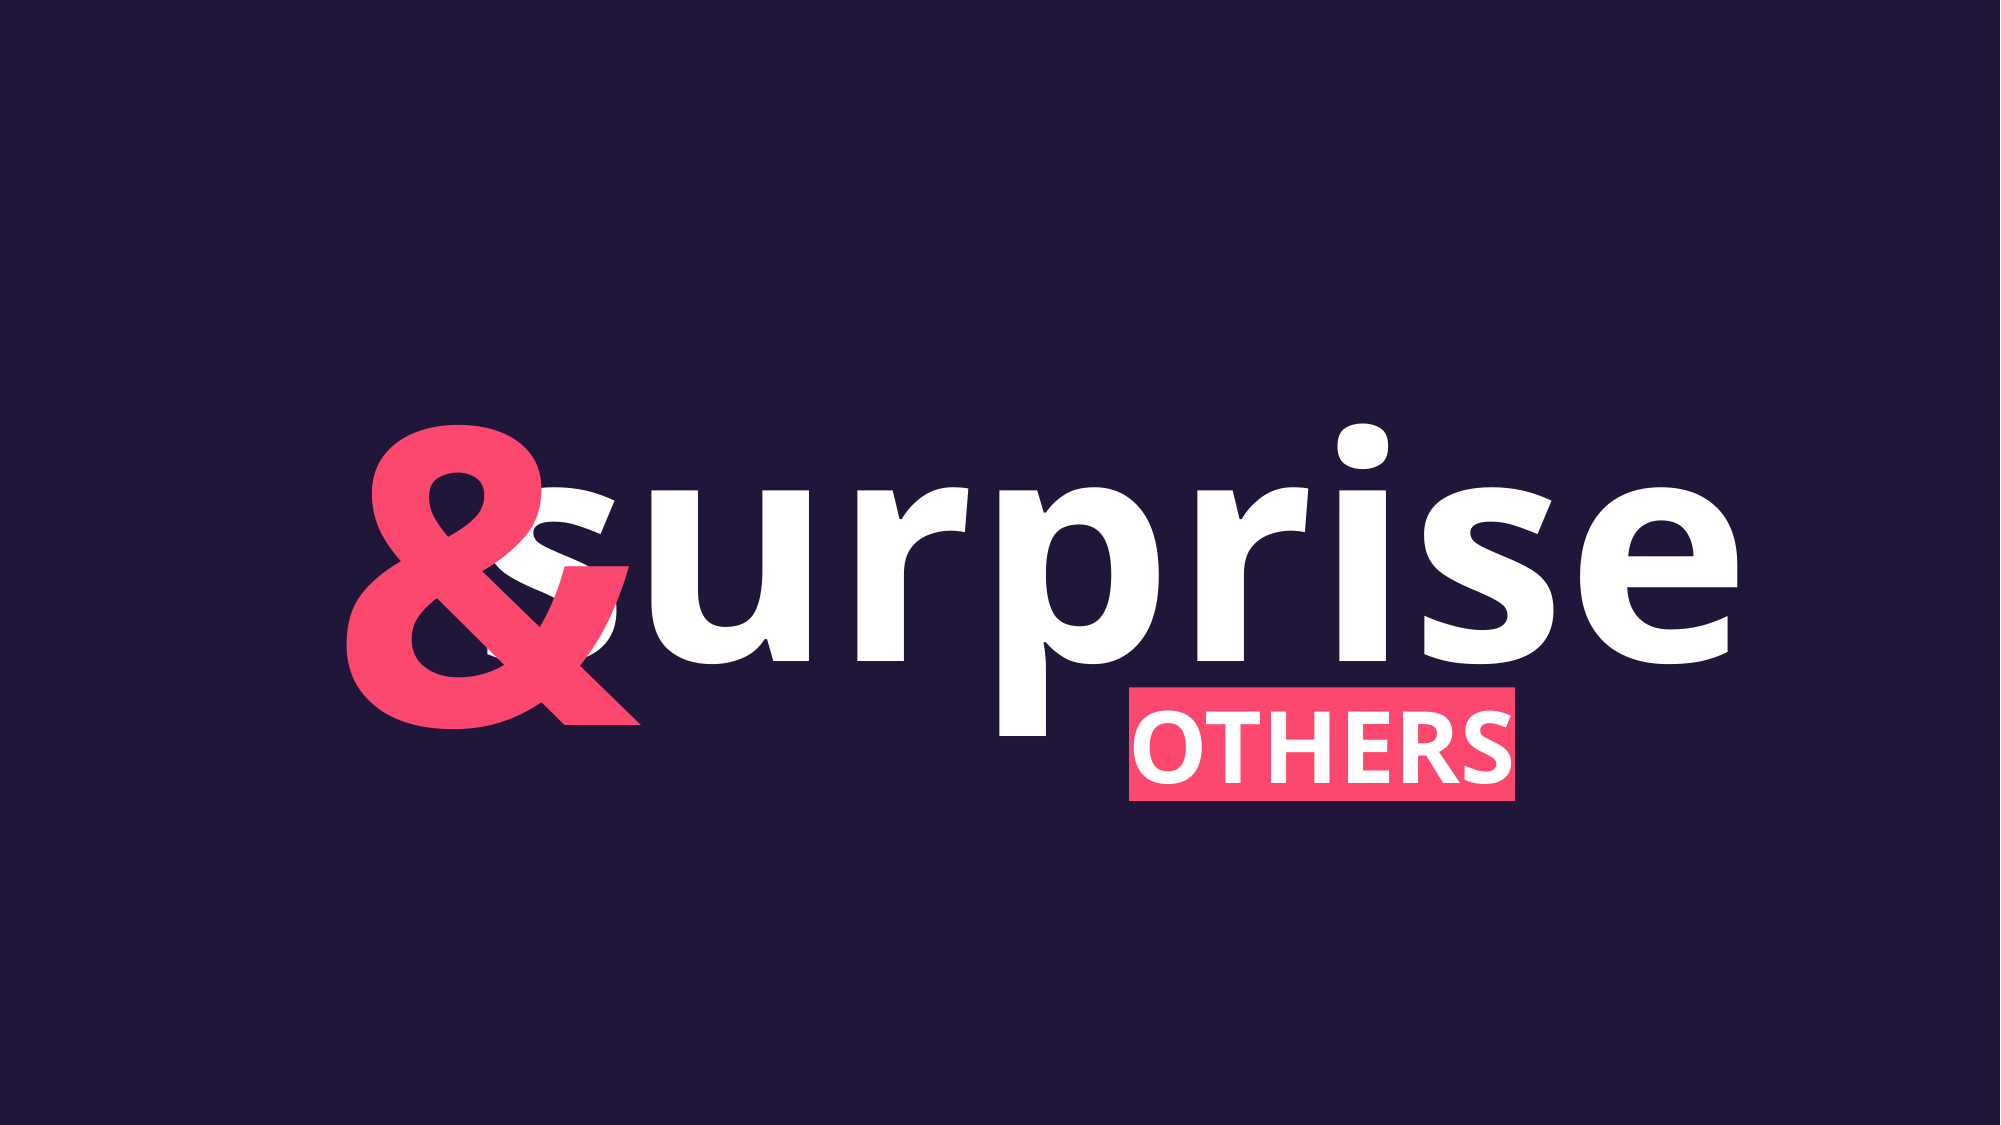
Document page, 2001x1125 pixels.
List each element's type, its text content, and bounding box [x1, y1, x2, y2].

text_box & [315, 303, 716, 816]
text_box surprise [716, 341, 1776, 732]
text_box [1071, 675, 1574, 813]
